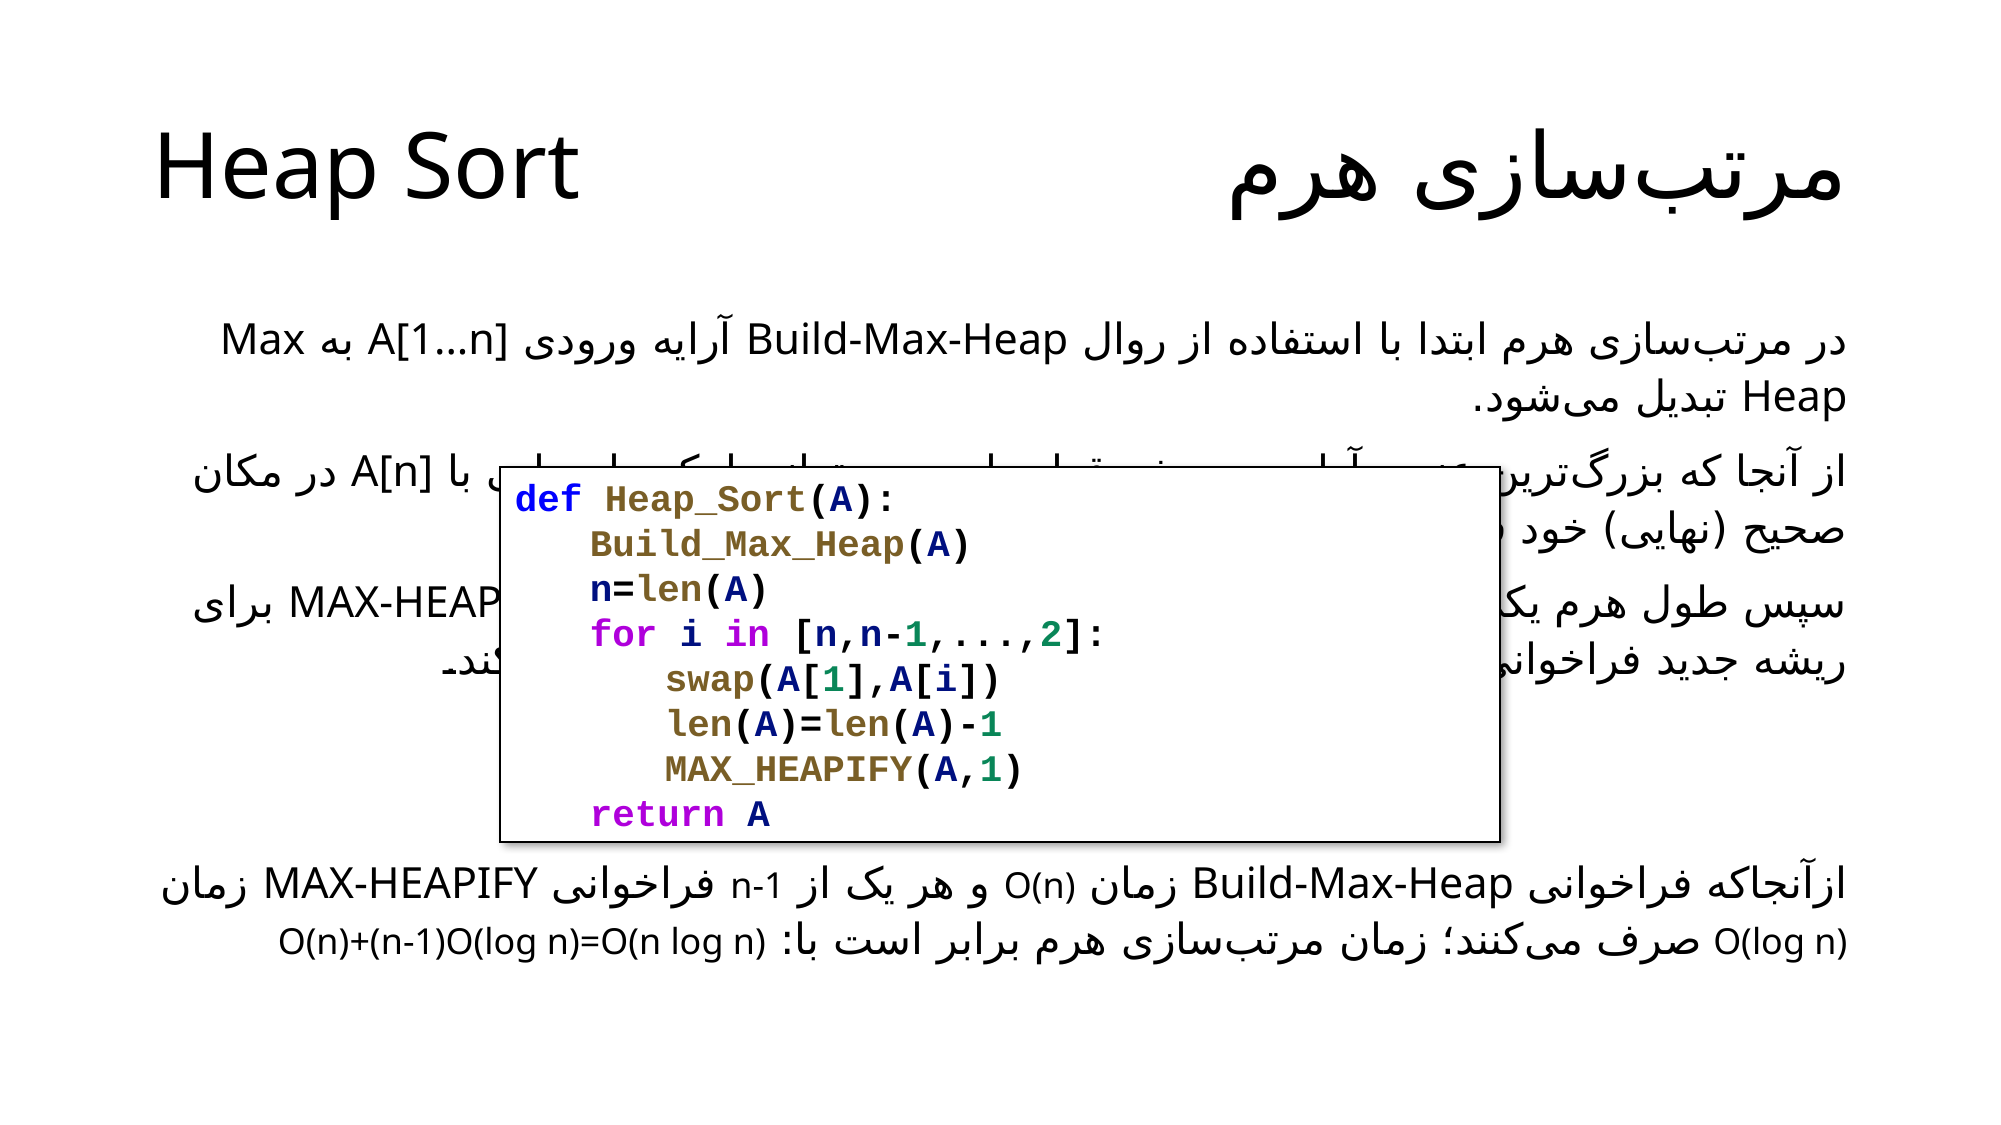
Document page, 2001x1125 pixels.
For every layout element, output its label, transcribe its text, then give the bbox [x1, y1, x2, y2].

text_box def Heap_Sort(A): Build_Max_Heap(A) n=len(A) for i in [n,n-1,...,2]: swap(A[1],A[i]) len(A)=len(A)-1 MAX_HEAPIFY(A,1) return A [499, 466, 1501, 843]
list در مرتب‌سازی هرم ابتدا با استفاده از روال Build-Max-Heap آرایه ورودی A[1...n] به Max Heap تبدیل می‌شود. از آنجا که بزرگ‌ترین عنصر آرایه در ريشه قرار دارد، می‌تواند با یک جابه‌جایی با A[n] در مکان صحیح (نهایی) خود قرار گیرد. سپس طول هرم یکی کم شده و برای حفظ ویژگی Max Heap الگوریتم MAX-HEAPIFY برای ريشه جدید فراخوانی می‌شود. روال اين روند را تا هرم با اندازه ۲ تکرار می‌کند. ازآنجاکه فراخوانی Build-Max-Heap زمان O(n) و هر یک از n-1 فراخوانی MAX-HEAPIFY زمان O(log n) صرف می‌کنند؛ زمان مرتب‌سازی هرم برابر است با: O(n)+(n-1)O(log n)=O(n log n) [137, 299, 1863, 1014]
text_box Heap Sort [137, 59, 1863, 278]
